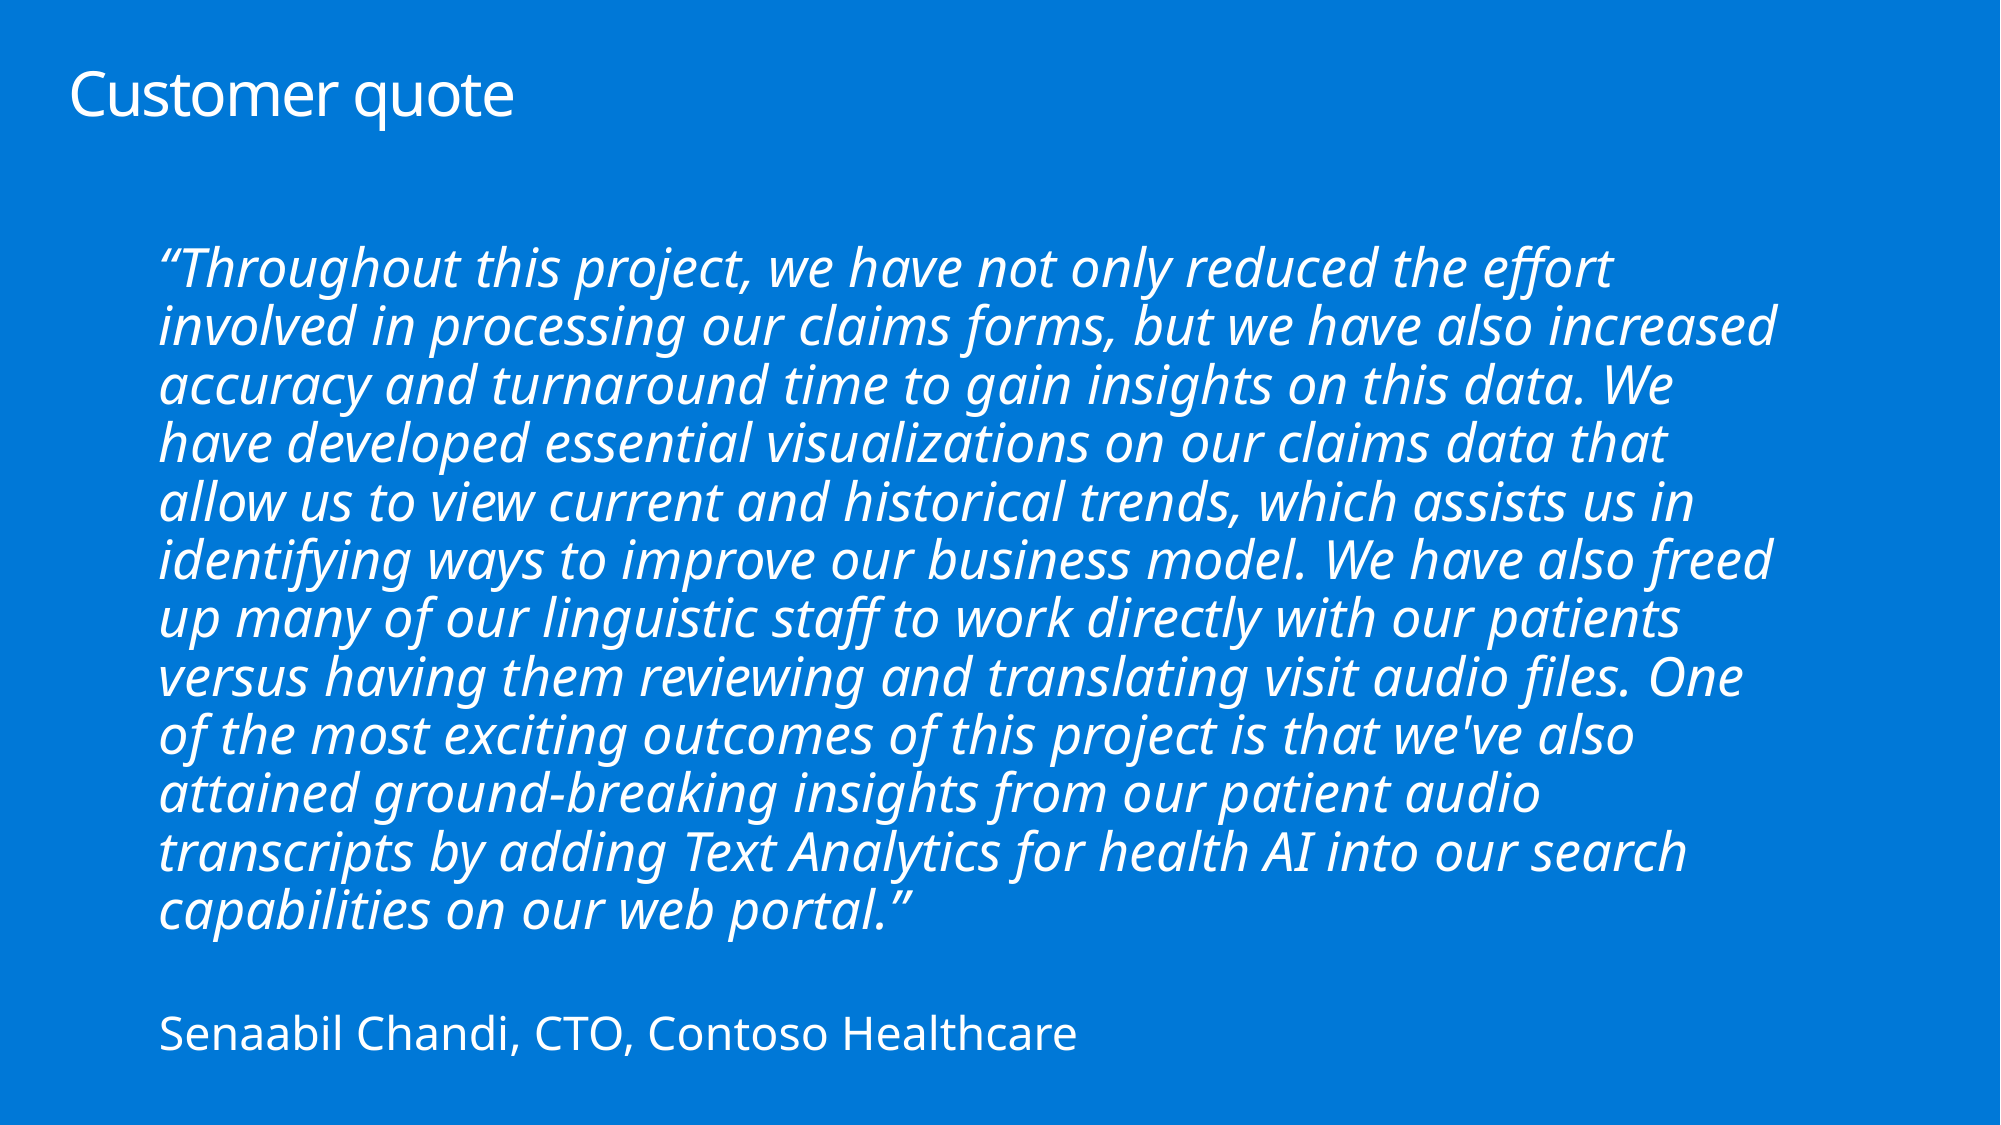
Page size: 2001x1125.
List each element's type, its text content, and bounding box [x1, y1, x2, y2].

title Customer quote [44, 47, 1957, 196]
list “Throughout this project, we have not only reduced the effort involved in processing our claims forms, but we have also increased accuracy and turnaround time to gain insights on this data. We have developed essential visualizations on our claims data that allow us to view current and historical trends, which assists us in identifying ways to improve our business model. We have also freed up many of our linguistic staff to work directly with our patients versus having them reviewing and translating visit audio files. One of the most exciting outcomes of this project is that we've also attained ground-breaking insights from our patient audio transcripts by adding Text Analytics for health AI into our search capabilities on our web portal.” Senaabil Chandi, CTO, Contoso Healthcare [135, 225, 1819, 1078]
